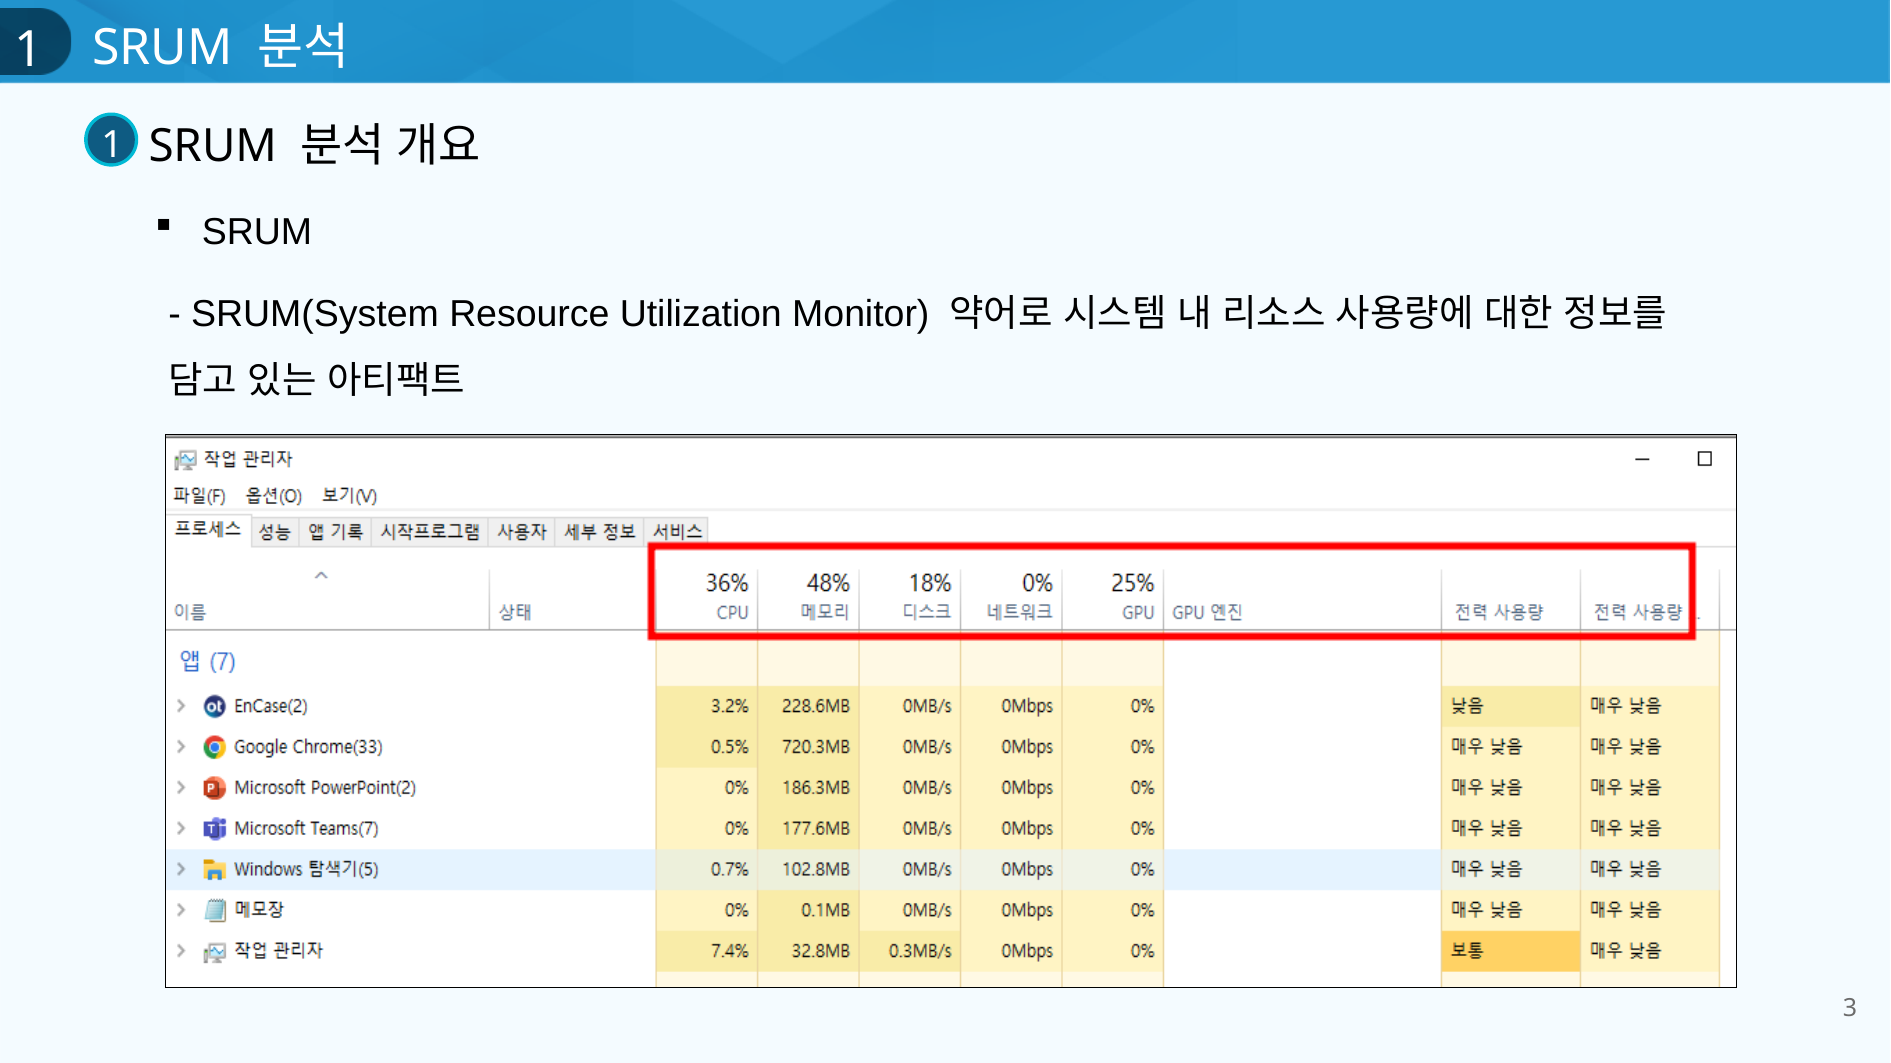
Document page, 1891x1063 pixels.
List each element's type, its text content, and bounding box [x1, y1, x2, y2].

slide_number 3 [1730, 980, 1873, 1037]
text_box SRUM 분석 [77, 13, 1708, 83]
subtitle SRUM 분석 개요 [133, 108, 1708, 179]
picture [0, 0, 1890, 1063]
text_box 1 [86, 167, 138, 173]
text_box SRUM [140, 177, 1737, 260]
text_box - SRUM(System Resource Utilization Monitor) 약어로 시스템 내 리소스 사용량에 대한 정보를 담고 있는 아티팩트 [153, 258, 1750, 409]
text_box 1 [0, 9, 58, 85]
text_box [84, 112, 139, 167]
